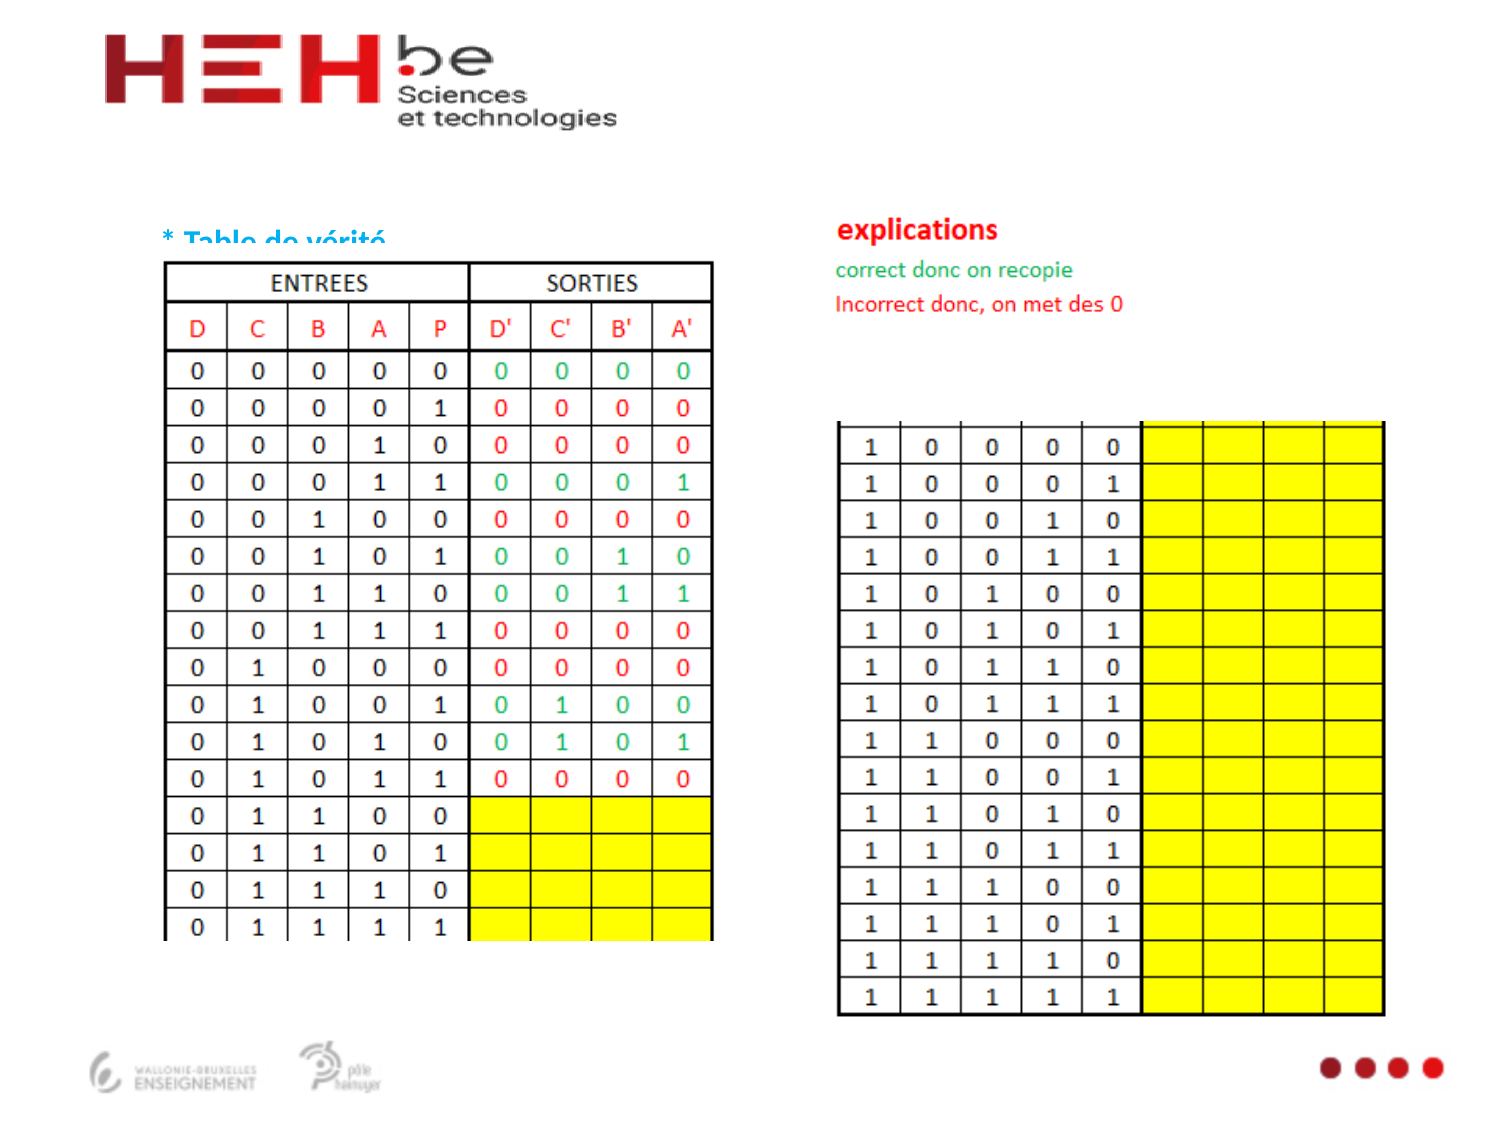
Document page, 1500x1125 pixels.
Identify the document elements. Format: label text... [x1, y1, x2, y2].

picture [64, 18, 703, 141]
title * Table de vérité [39, 172, 1500, 888]
picture [132, 243, 736, 941]
picture [59, 420, 1481, 1104]
picture [808, 195, 1222, 341]
